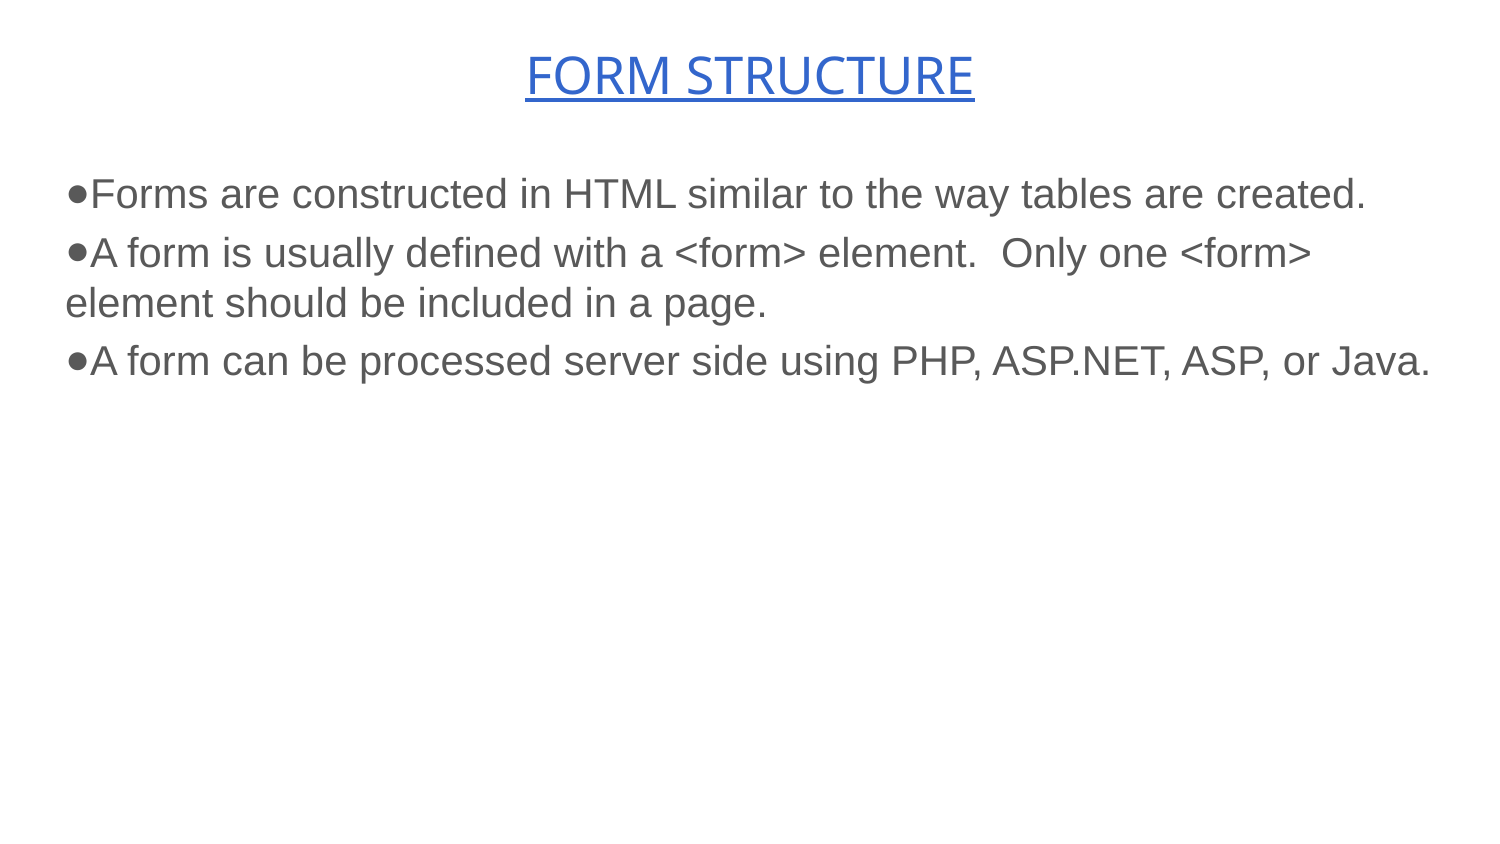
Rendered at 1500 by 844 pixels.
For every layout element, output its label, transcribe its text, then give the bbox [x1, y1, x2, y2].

text_box Forms are constructed in HTML similar to the way tables are created. A form is usually defined with a <form> element. Only one <form> element should be included in a page. A form can be processed server side using PHP, ASP.NET, ASP, or Java. [49, 159, 1463, 797]
title FORM STRUCTURE [0, 37, 1500, 110]
